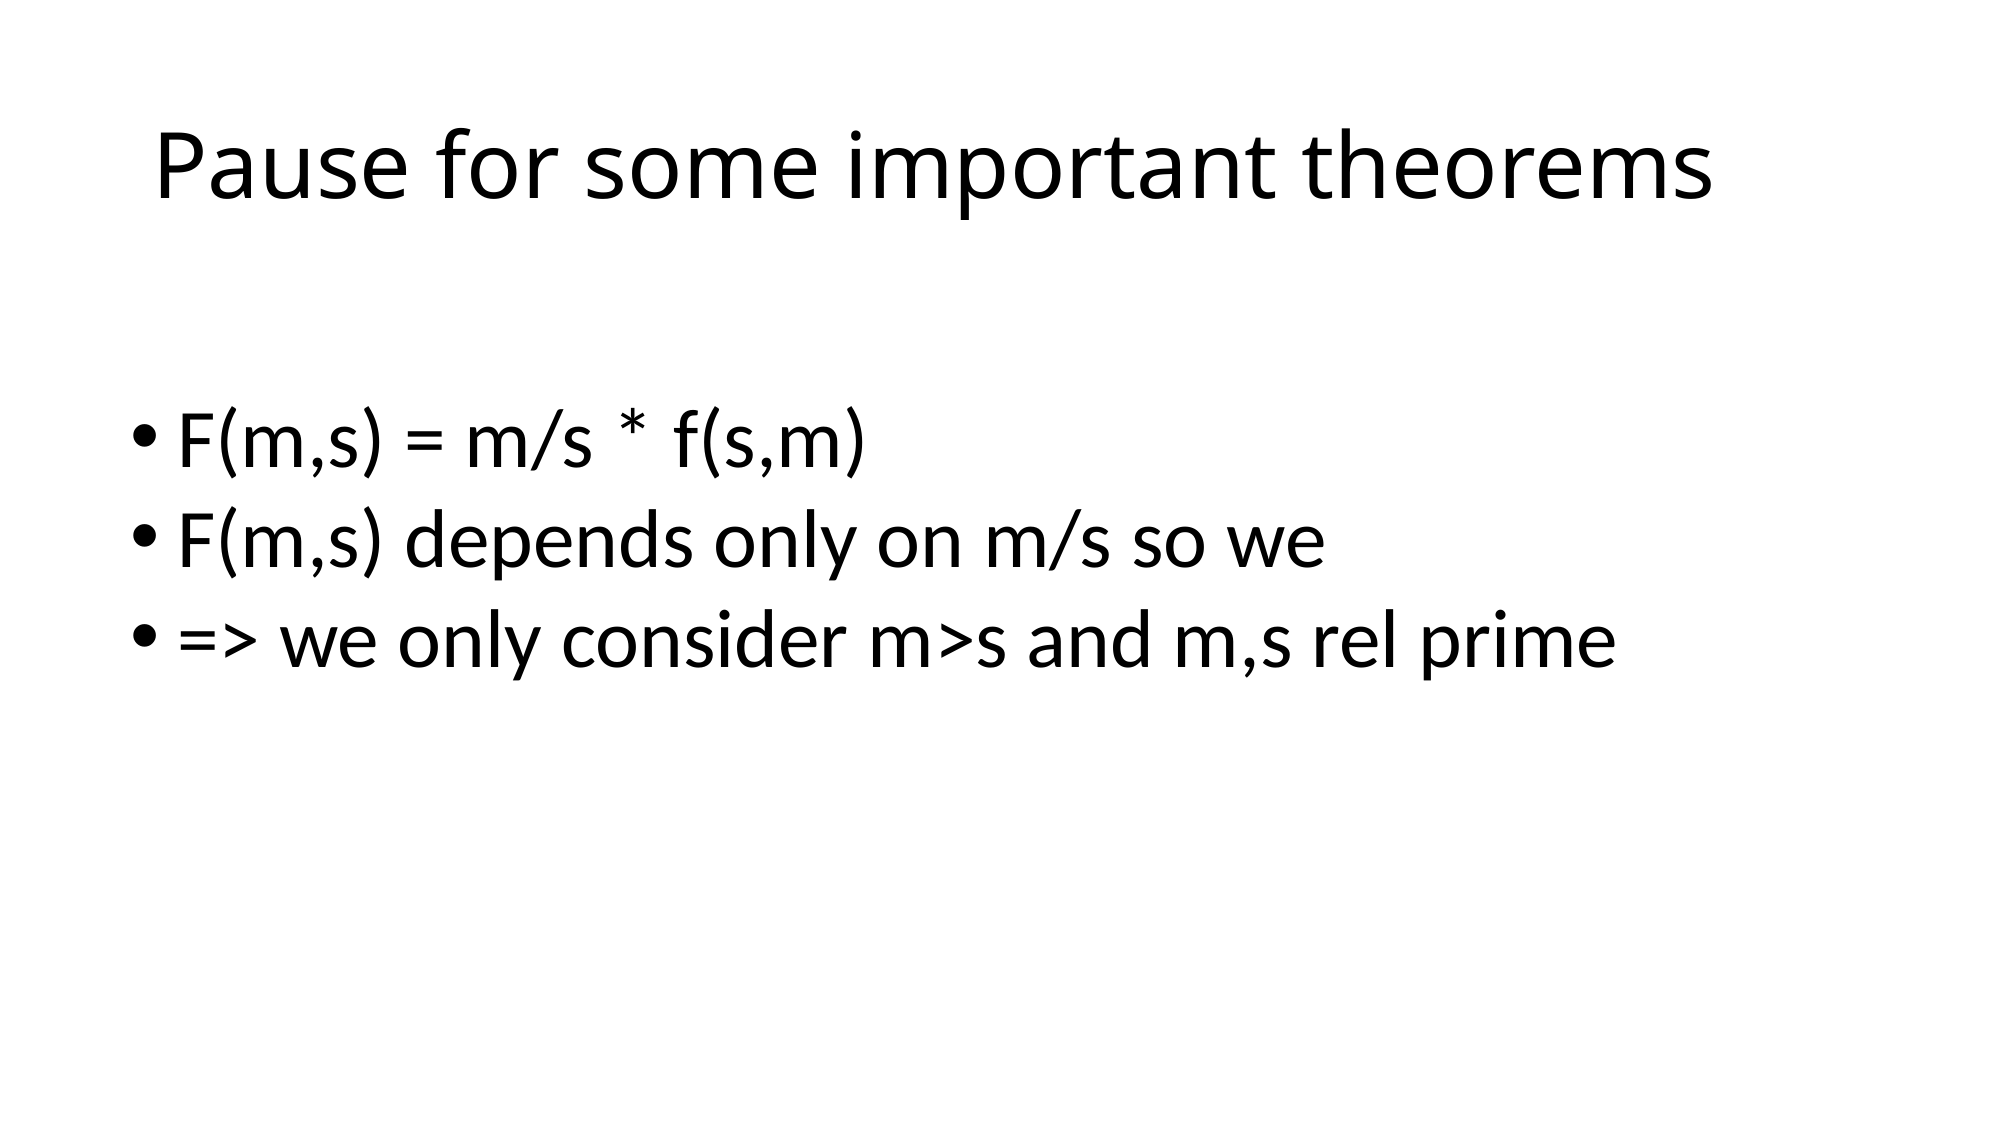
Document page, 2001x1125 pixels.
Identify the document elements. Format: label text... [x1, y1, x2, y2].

title Pause for some important theorems [137, 59, 1863, 277]
text_box F(m,s) = m/s * f(s,m) F(m,s) depends only on m/s so we => we only consider m>s and m,s rel prime [115, 277, 1863, 692]
